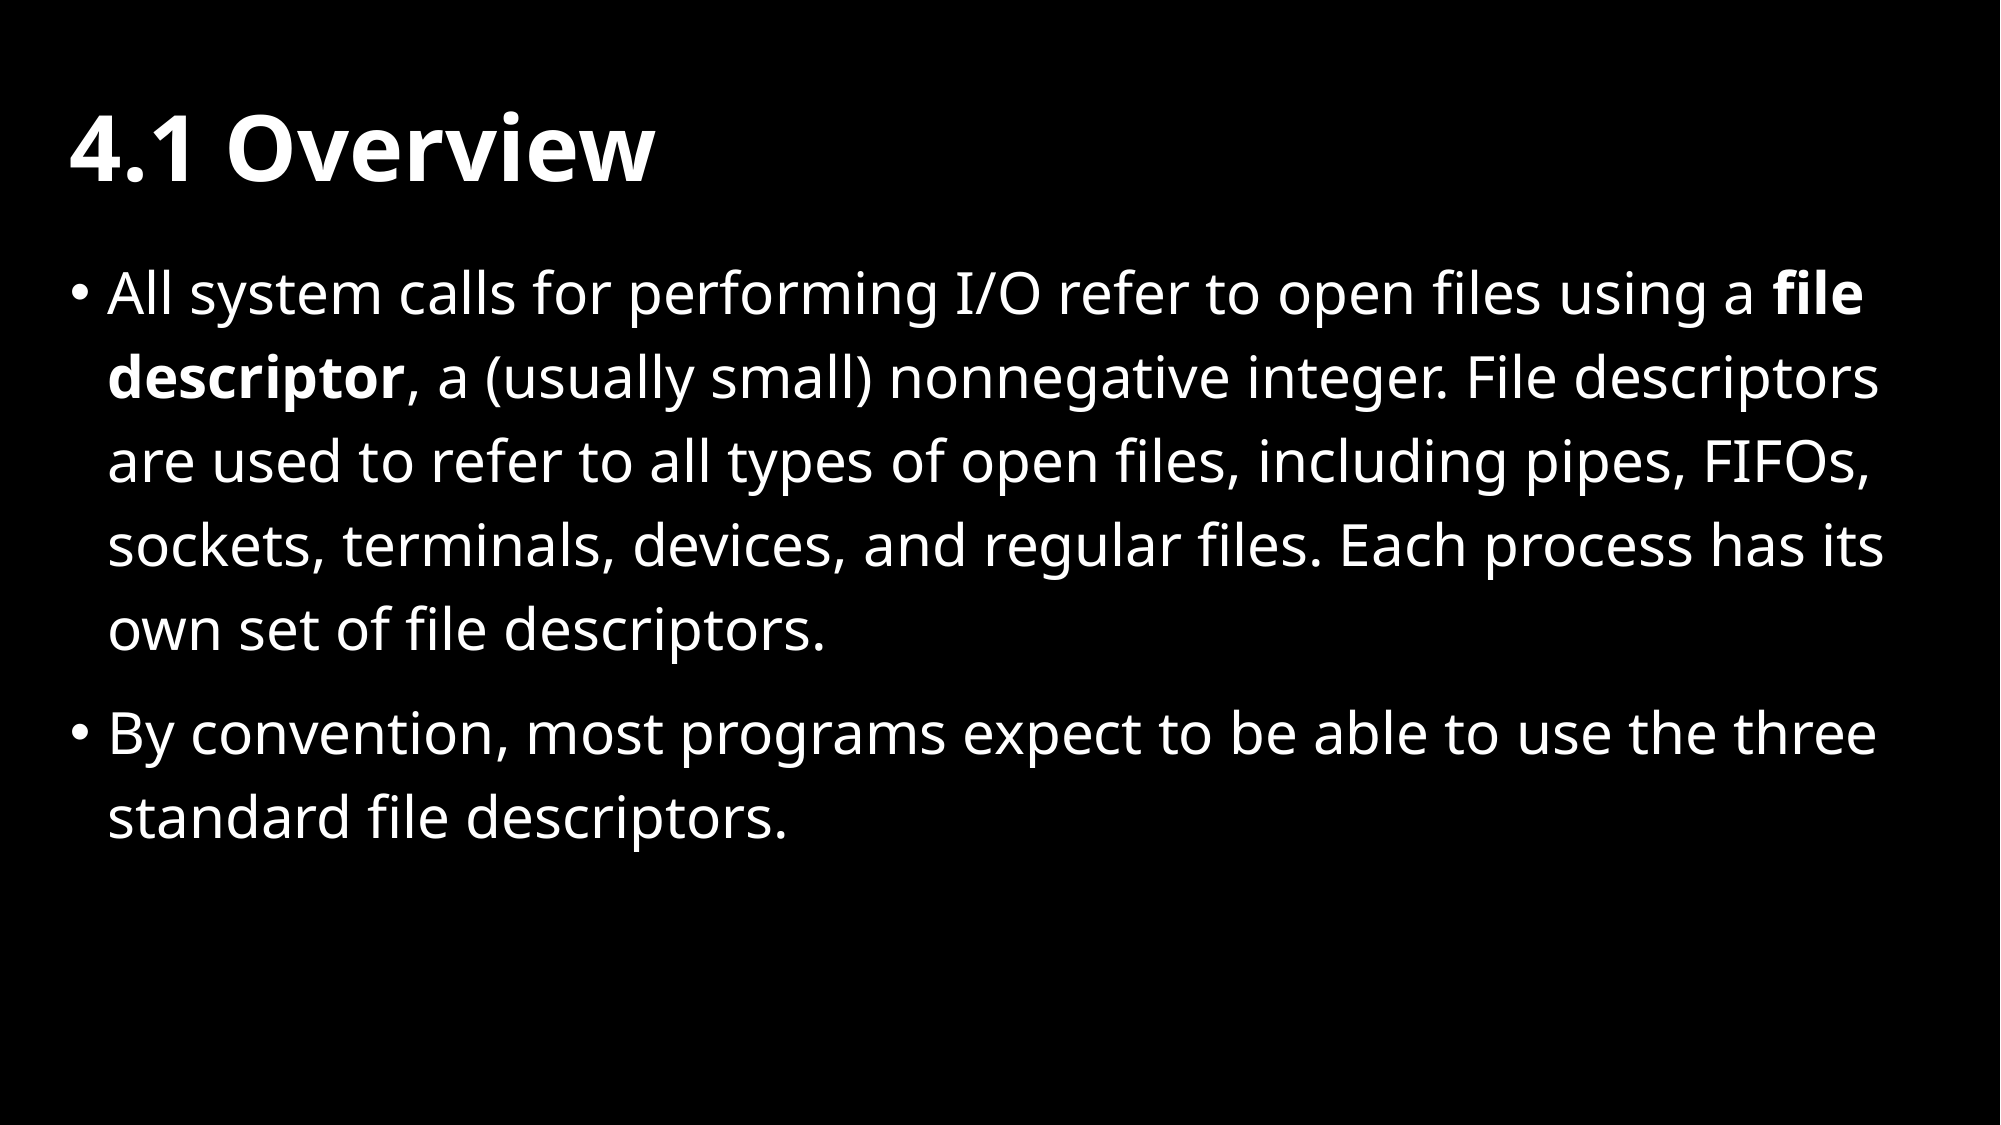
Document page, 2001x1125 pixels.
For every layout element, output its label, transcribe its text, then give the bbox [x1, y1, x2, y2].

title 4.1 Overview [55, 34, 1919, 209]
list All system calls for performing I/O refer to open files using a file descriptor, a (usually small) nonnegative integer. File descriptors are used to refer to all types of open files, including pipes, FIFOs, sockets, terminals, devices, and regular files. Each process has its own set of file descriptors. By convention, most programs expect to be able to use the three standard file descriptors. [55, 235, 1913, 1078]
